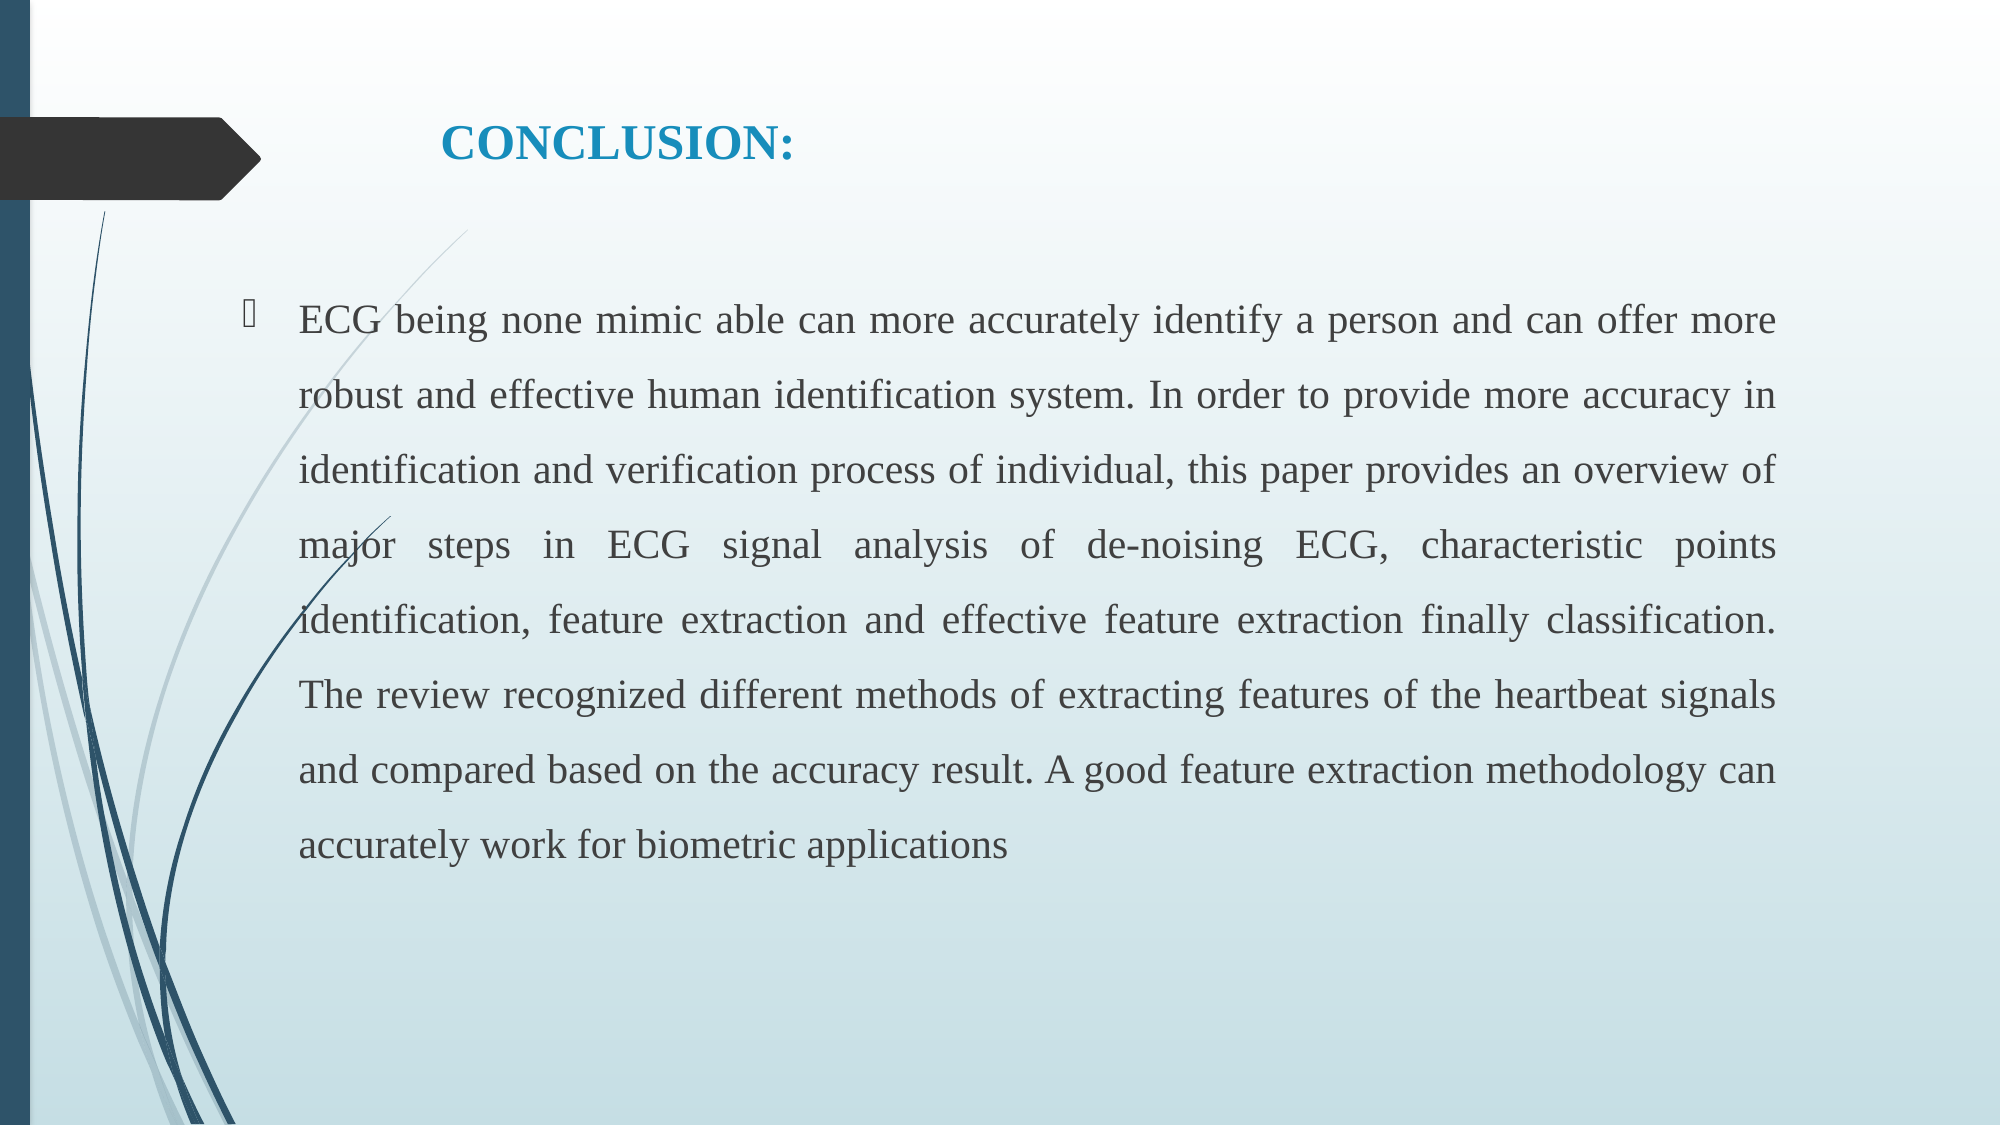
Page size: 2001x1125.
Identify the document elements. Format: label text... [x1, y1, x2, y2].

list ECG being none mimic able can more accurately identify a person and can offer more robust and effective human identification system. In order to provide more accuracy in identification and verification process of individual, this paper provides an overview of major steps in ECG signal analysis of de-noising ECG, characteristic points identification, feature extraction and effective feature extraction finally classification. The review recognized different methods of extracting features of the heartbeat signals and compared based on the accuracy result. A good feature extraction methodology can accurately work for biometric applications [227, 259, 1794, 1023]
title CONCLUSION: [425, 102, 1888, 313]
